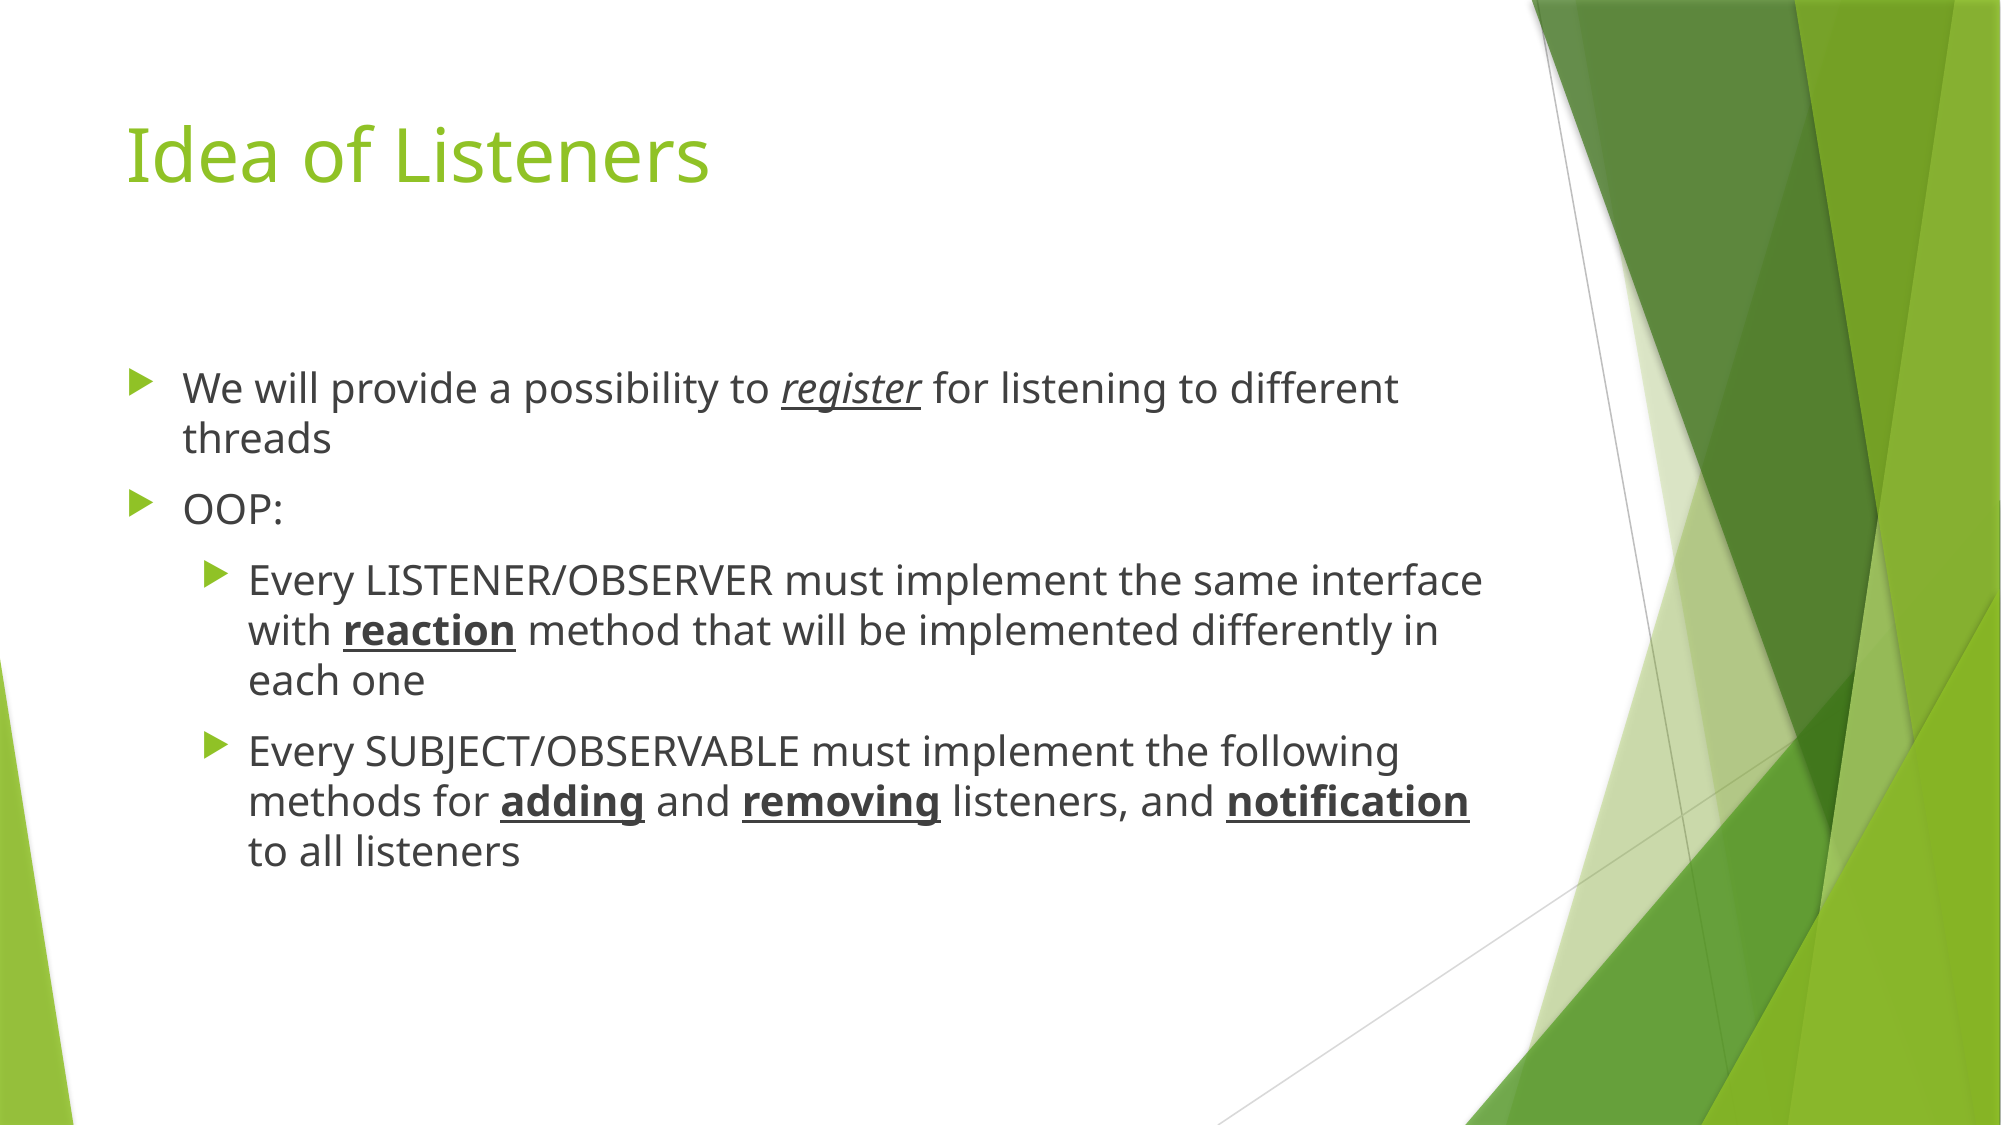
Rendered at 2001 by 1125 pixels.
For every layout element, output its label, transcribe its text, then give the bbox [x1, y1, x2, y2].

list We will provide a possibility to register for listening to different threads OOP: Every LISTENER/OBSERVER must implement the same interface with reaction method that will be implemented differently in each one Every SUBJECT/OBSERVABLE must implement the following methods for adding and removing listeners, and notification to all listeners [111, 354, 1522, 894]
title Idea of Listeners [111, 99, 1522, 317]
